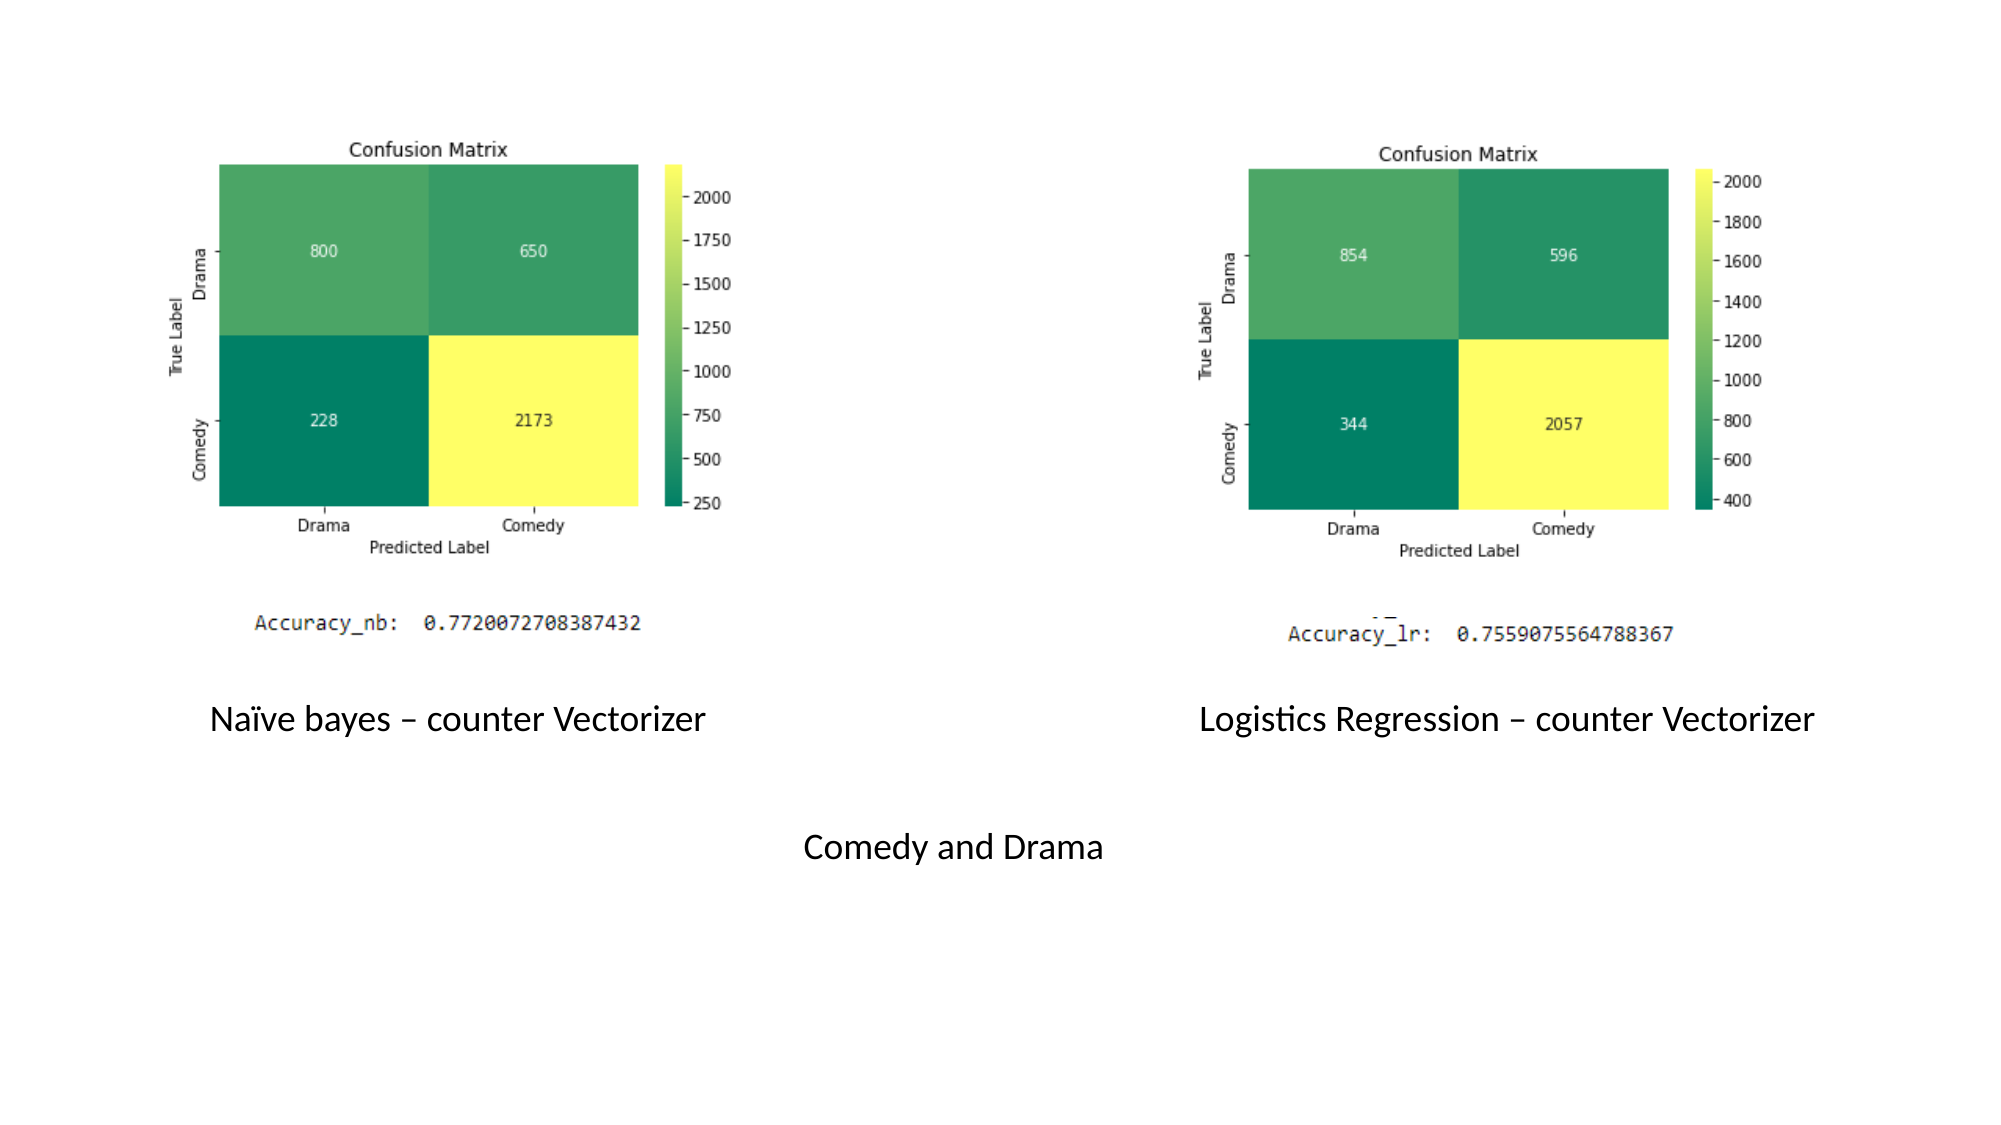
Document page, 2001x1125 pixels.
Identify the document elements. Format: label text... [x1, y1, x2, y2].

text_box Naïve bayes – counter Vectorizer [195, 686, 731, 747]
picture [244, 606, 647, 640]
picture [1180, 127, 1774, 572]
picture [1265, 617, 1689, 648]
text_box Comedy and Drama [788, 814, 1120, 875]
text_box Logistics Regression – counter Vectorizer [1184, 686, 1840, 747]
picture [157, 135, 734, 563]
